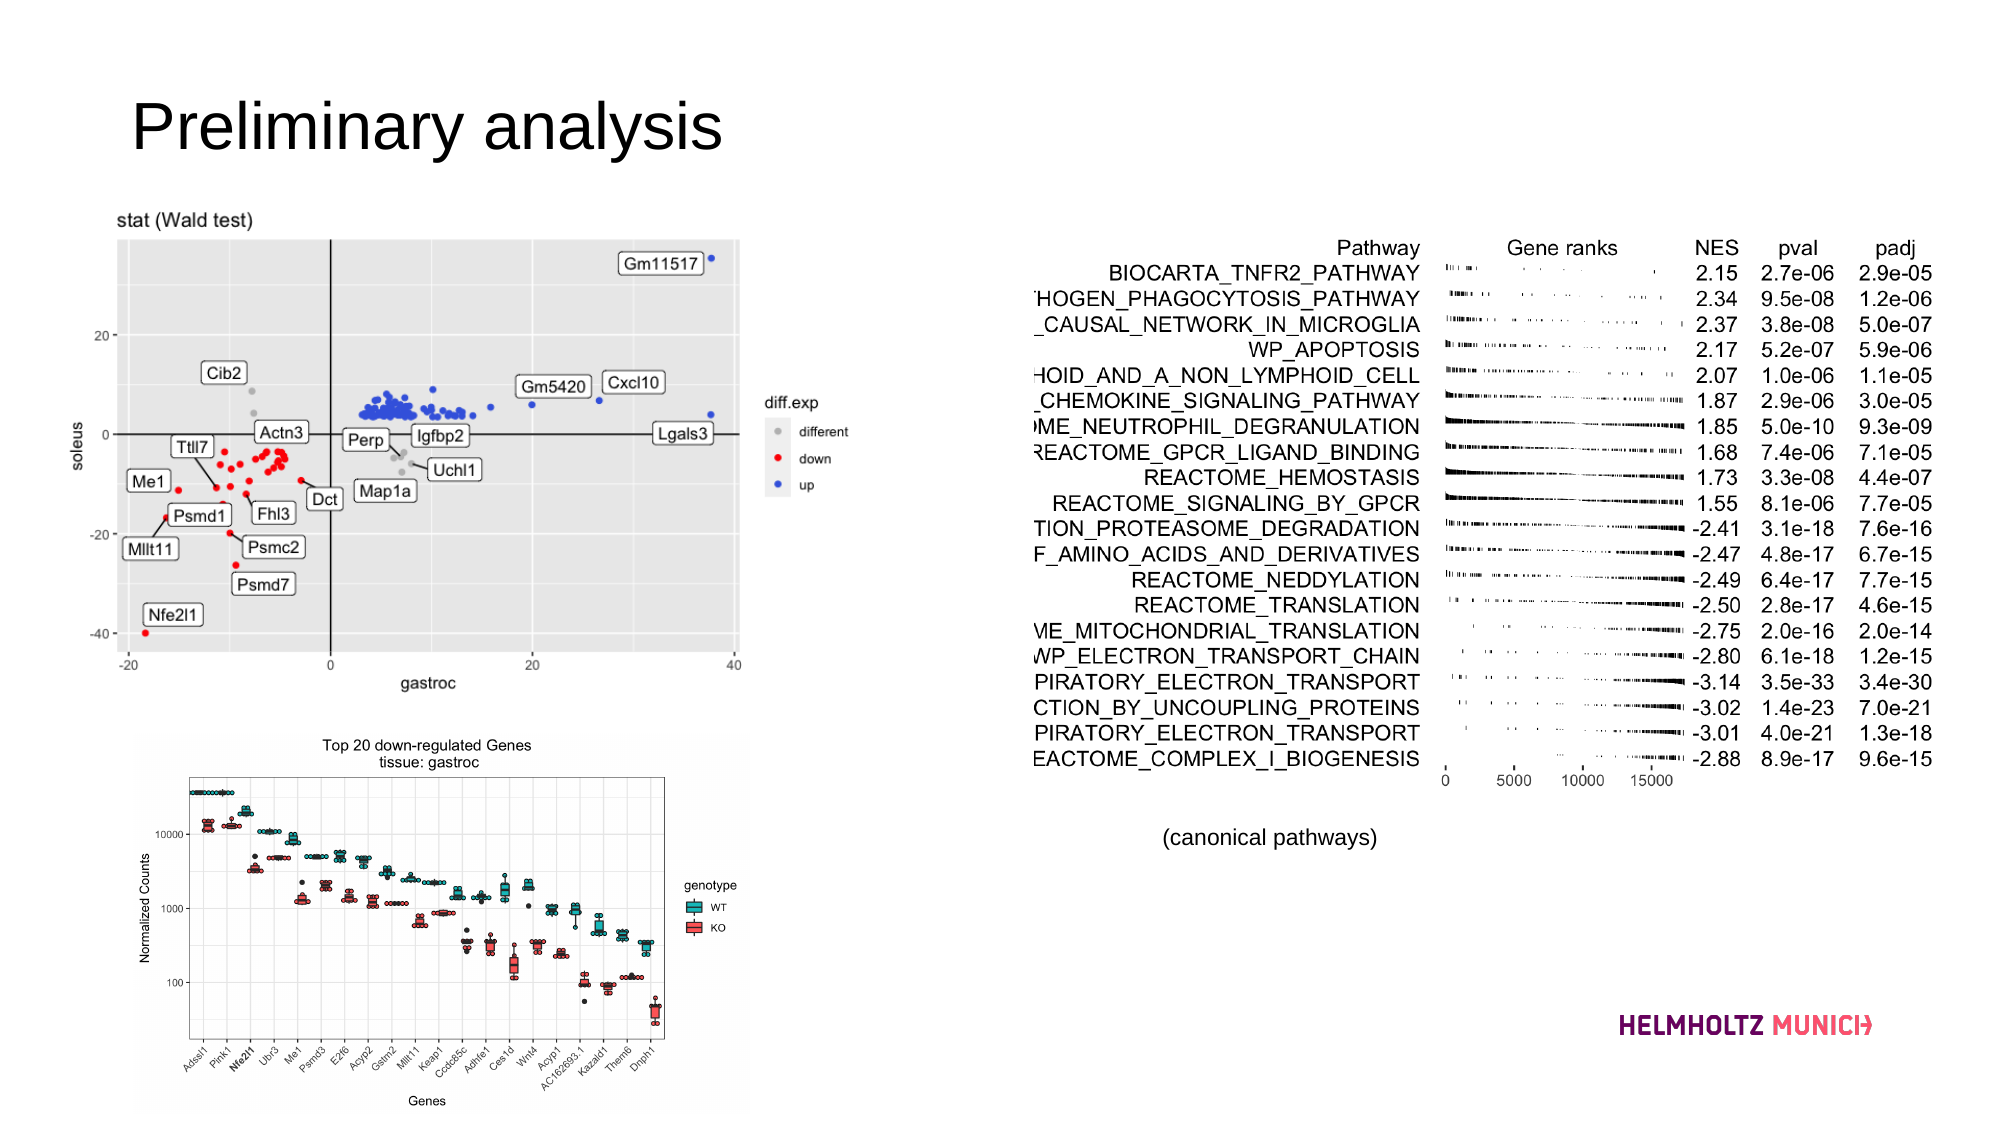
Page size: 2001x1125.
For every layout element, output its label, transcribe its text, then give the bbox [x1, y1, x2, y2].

picture [1620, 1015, 1872, 1035]
picture [61, 205, 865, 700]
text_box (canonical pathways) [1147, 815, 1393, 858]
list Preliminary analysis [117, 75, 1771, 172]
picture [1034, 234, 1944, 796]
picture [133, 733, 750, 1114]
